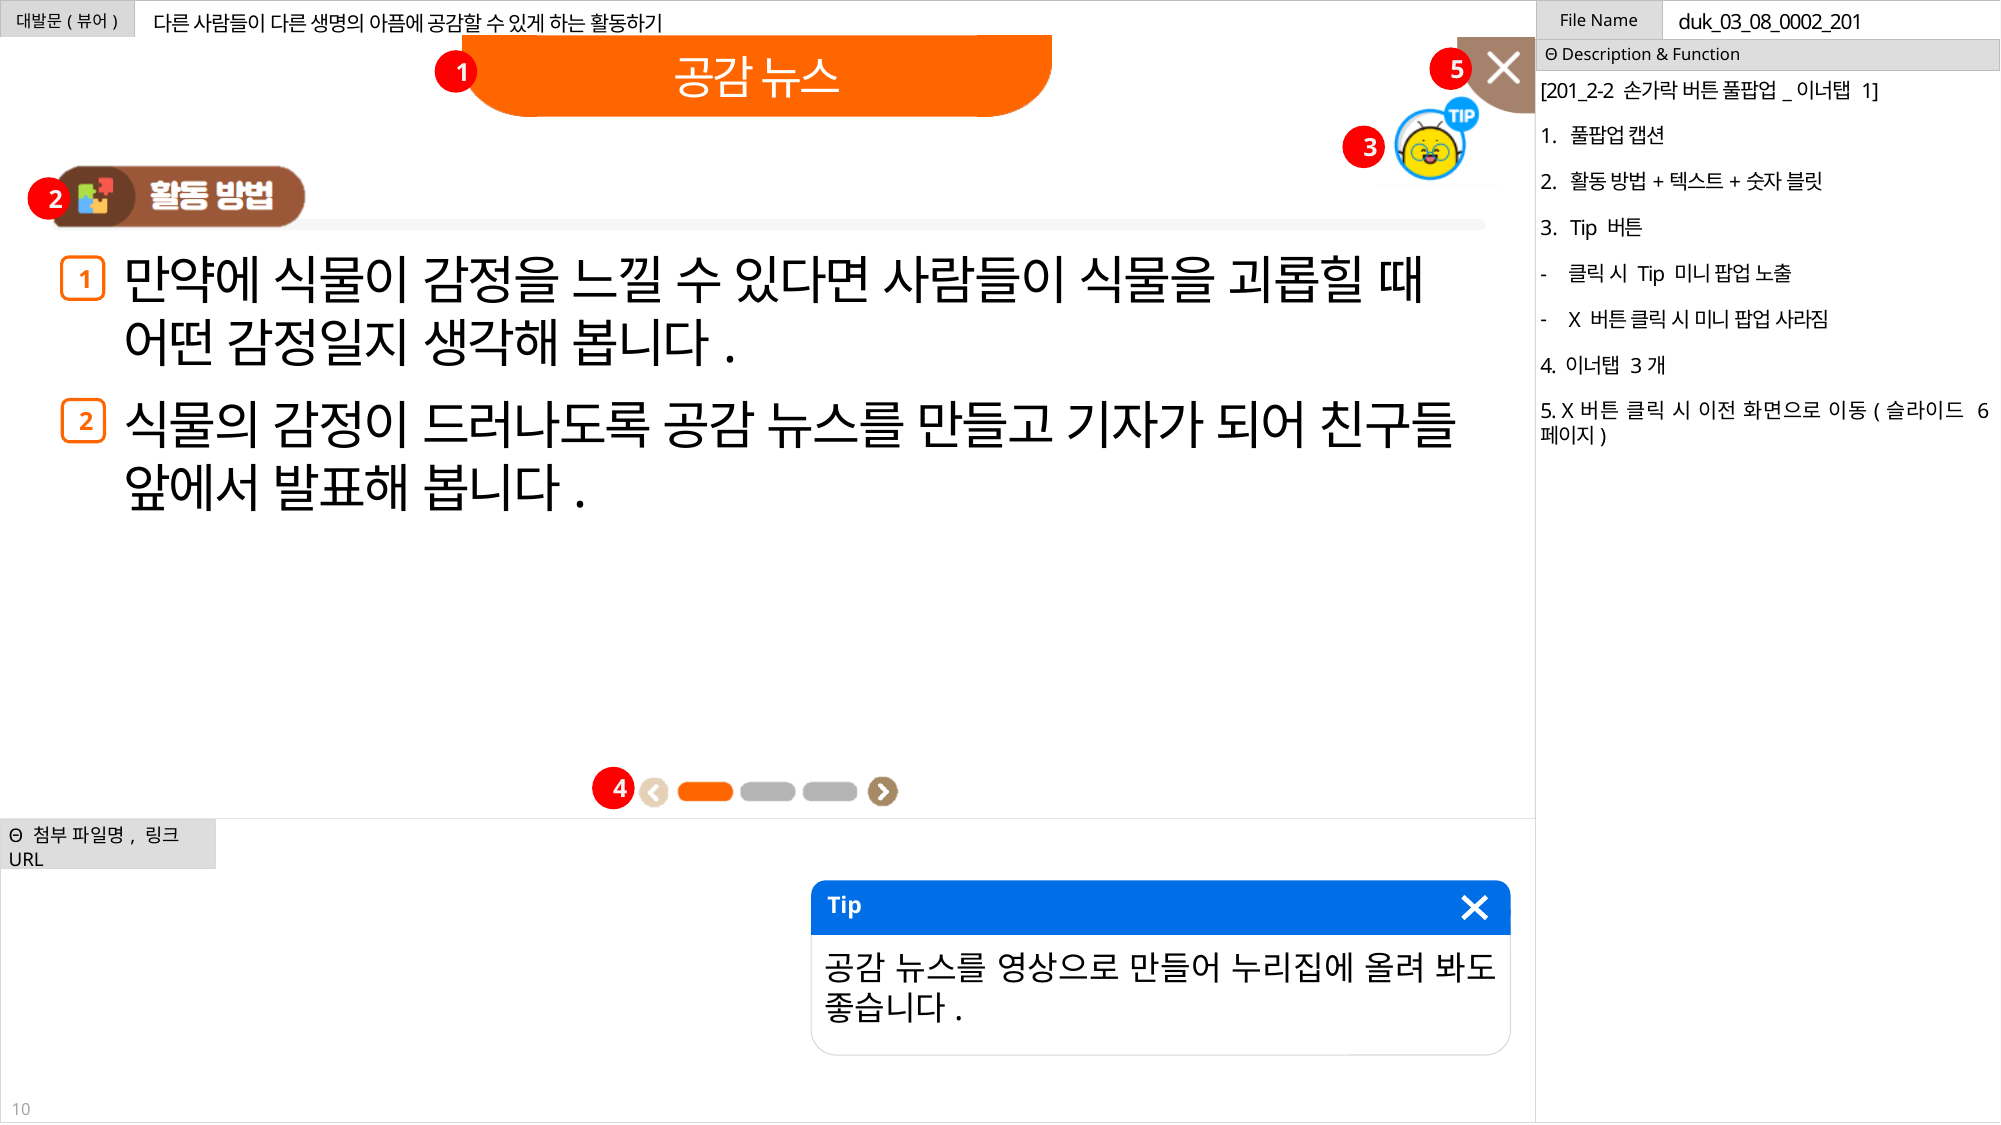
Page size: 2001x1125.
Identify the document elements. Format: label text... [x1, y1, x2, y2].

list 다른 사람들이 다른 생명의 아픔에 공감할 수 있게 하는 활동하기 [135, 0, 1535, 35]
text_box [38, 157, 1486, 234]
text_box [623, 764, 915, 818]
list [201_2-2 손가락 버튼 풀팝업_이너탭 1] 풀팝업 캡션 활동 방법+텍스트+숫자 블릿 Tip 버튼 클릭 시 Tip 미니 팝업 노출 X 버튼 클릭 시 미니 팝업 사라짐 4. 이너탭 3개 5. X버튼 클릭 시 이전 화면으로 이동(슬라이드 6페이지) [1535, 71, 2000, 669]
list duk_03_08_0002_201 [1660, 0, 2000, 39]
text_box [0, 35, 1535, 819]
picture [1375, 96, 1499, 188]
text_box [811, 880, 1511, 1056]
